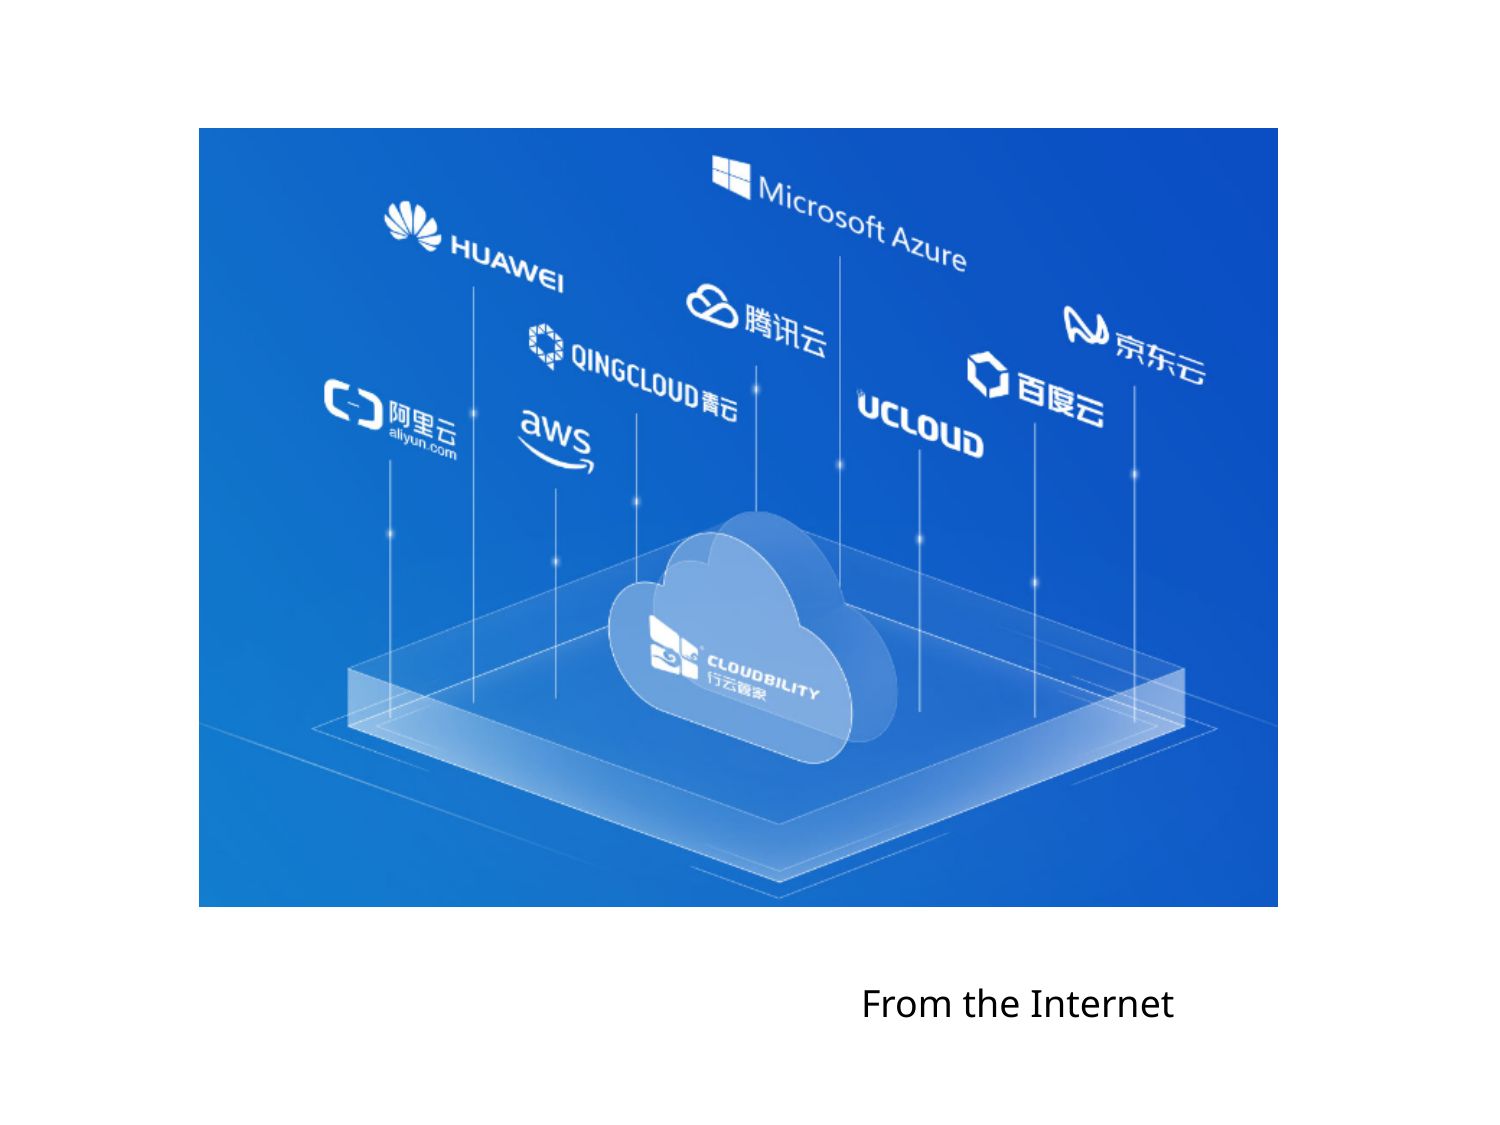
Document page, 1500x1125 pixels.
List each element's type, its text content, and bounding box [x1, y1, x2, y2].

text_box From the Internet [846, 972, 1190, 1033]
picture [198, 128, 1278, 908]
